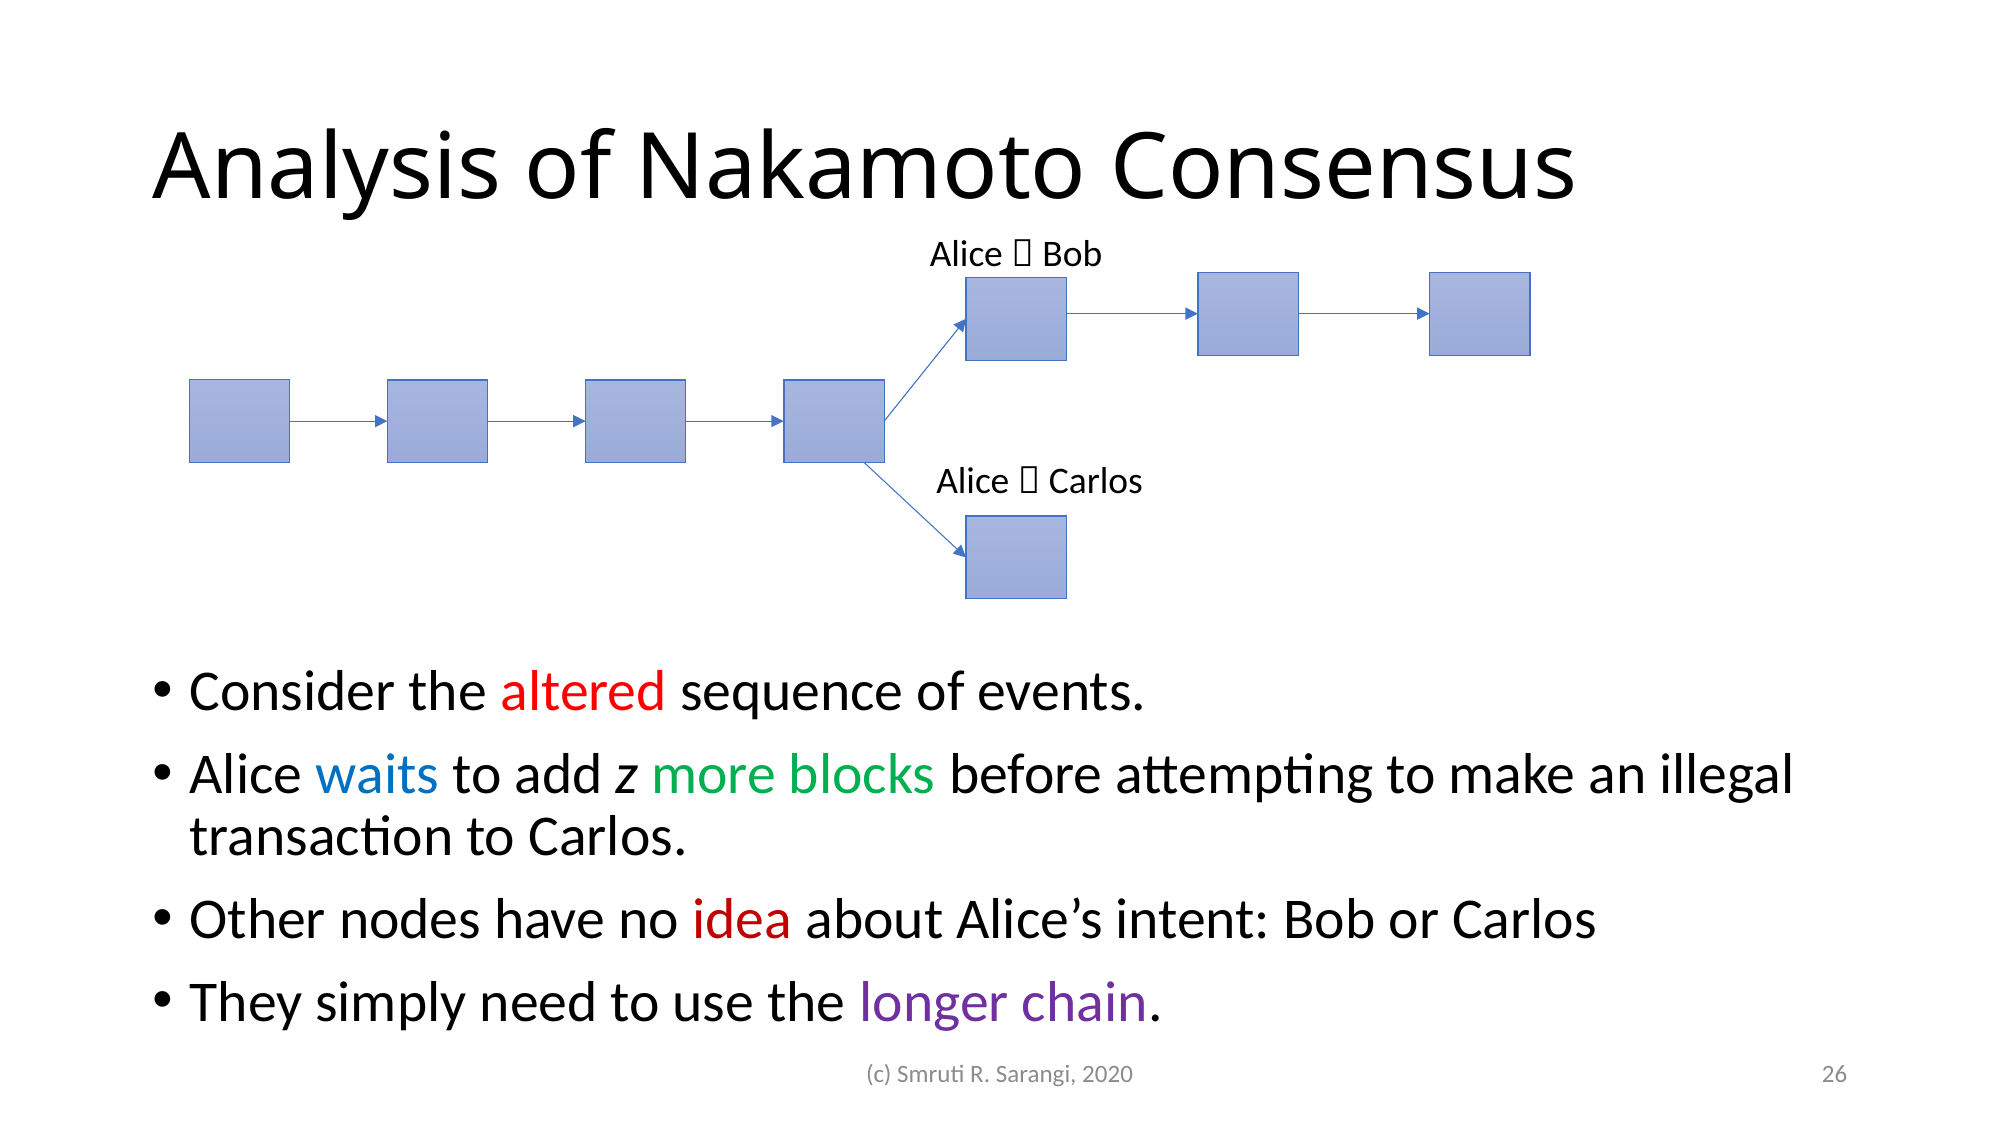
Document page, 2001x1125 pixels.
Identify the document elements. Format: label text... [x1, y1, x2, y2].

footer (c) Smruti R. Sarangi, 2020 [662, 1042, 1338, 1103]
text_box [1429, 272, 1531, 356]
slide_number 26 [1412, 1042, 1863, 1103]
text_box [884, 318, 966, 422]
text_box [189, 379, 290, 463]
list Consider the altered sequence of events. Alice waits to add z more blocks before attempting to make an illegal transaction to Carlos. Other nodes have no idea about Alice’s intent: Bob or Carlos They simply need to use the longer chain. [137, 653, 1863, 1043]
text_box Alice  Carlos [921, 448, 1158, 509]
text_box [387, 379, 488, 463]
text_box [864, 462, 966, 558]
title Analysis of Nakamoto Consensus [137, 59, 1863, 278]
text_box [1197, 272, 1299, 356]
text_box [585, 379, 686, 463]
text_box Alice  Bob [915, 221, 1118, 282]
text_box [783, 379, 885, 463]
text_box [965, 282, 1067, 361]
text_box [965, 515, 1067, 599]
